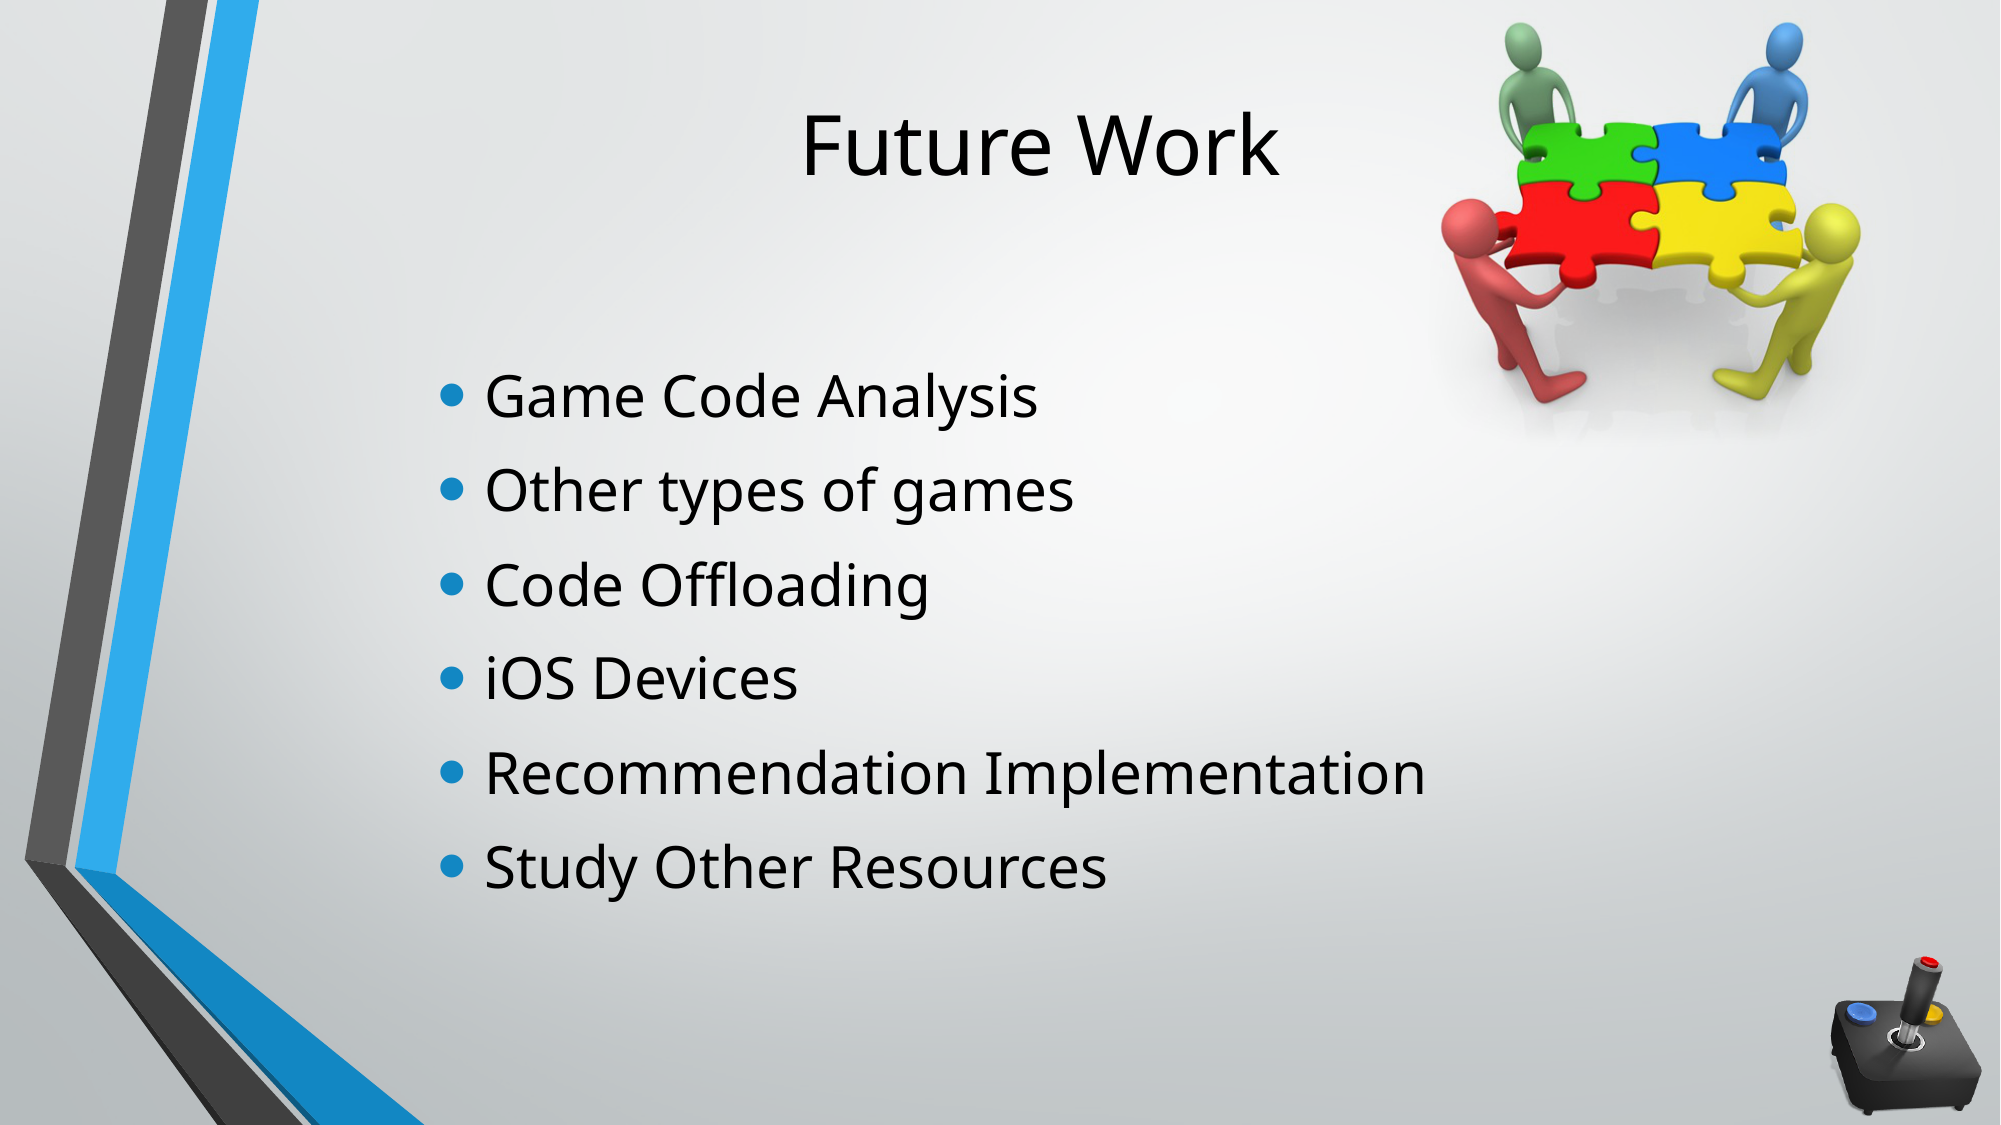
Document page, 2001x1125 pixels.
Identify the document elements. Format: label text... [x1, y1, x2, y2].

list Game Code Analysis Other types of games Code Offloading iOS Devices Recommendation Implementation Study Other Resources [422, 266, 1650, 993]
picture [1408, 0, 1892, 462]
picture [1806, 945, 2000, 1125]
title Future Work [218, 0, 1408, 286]
